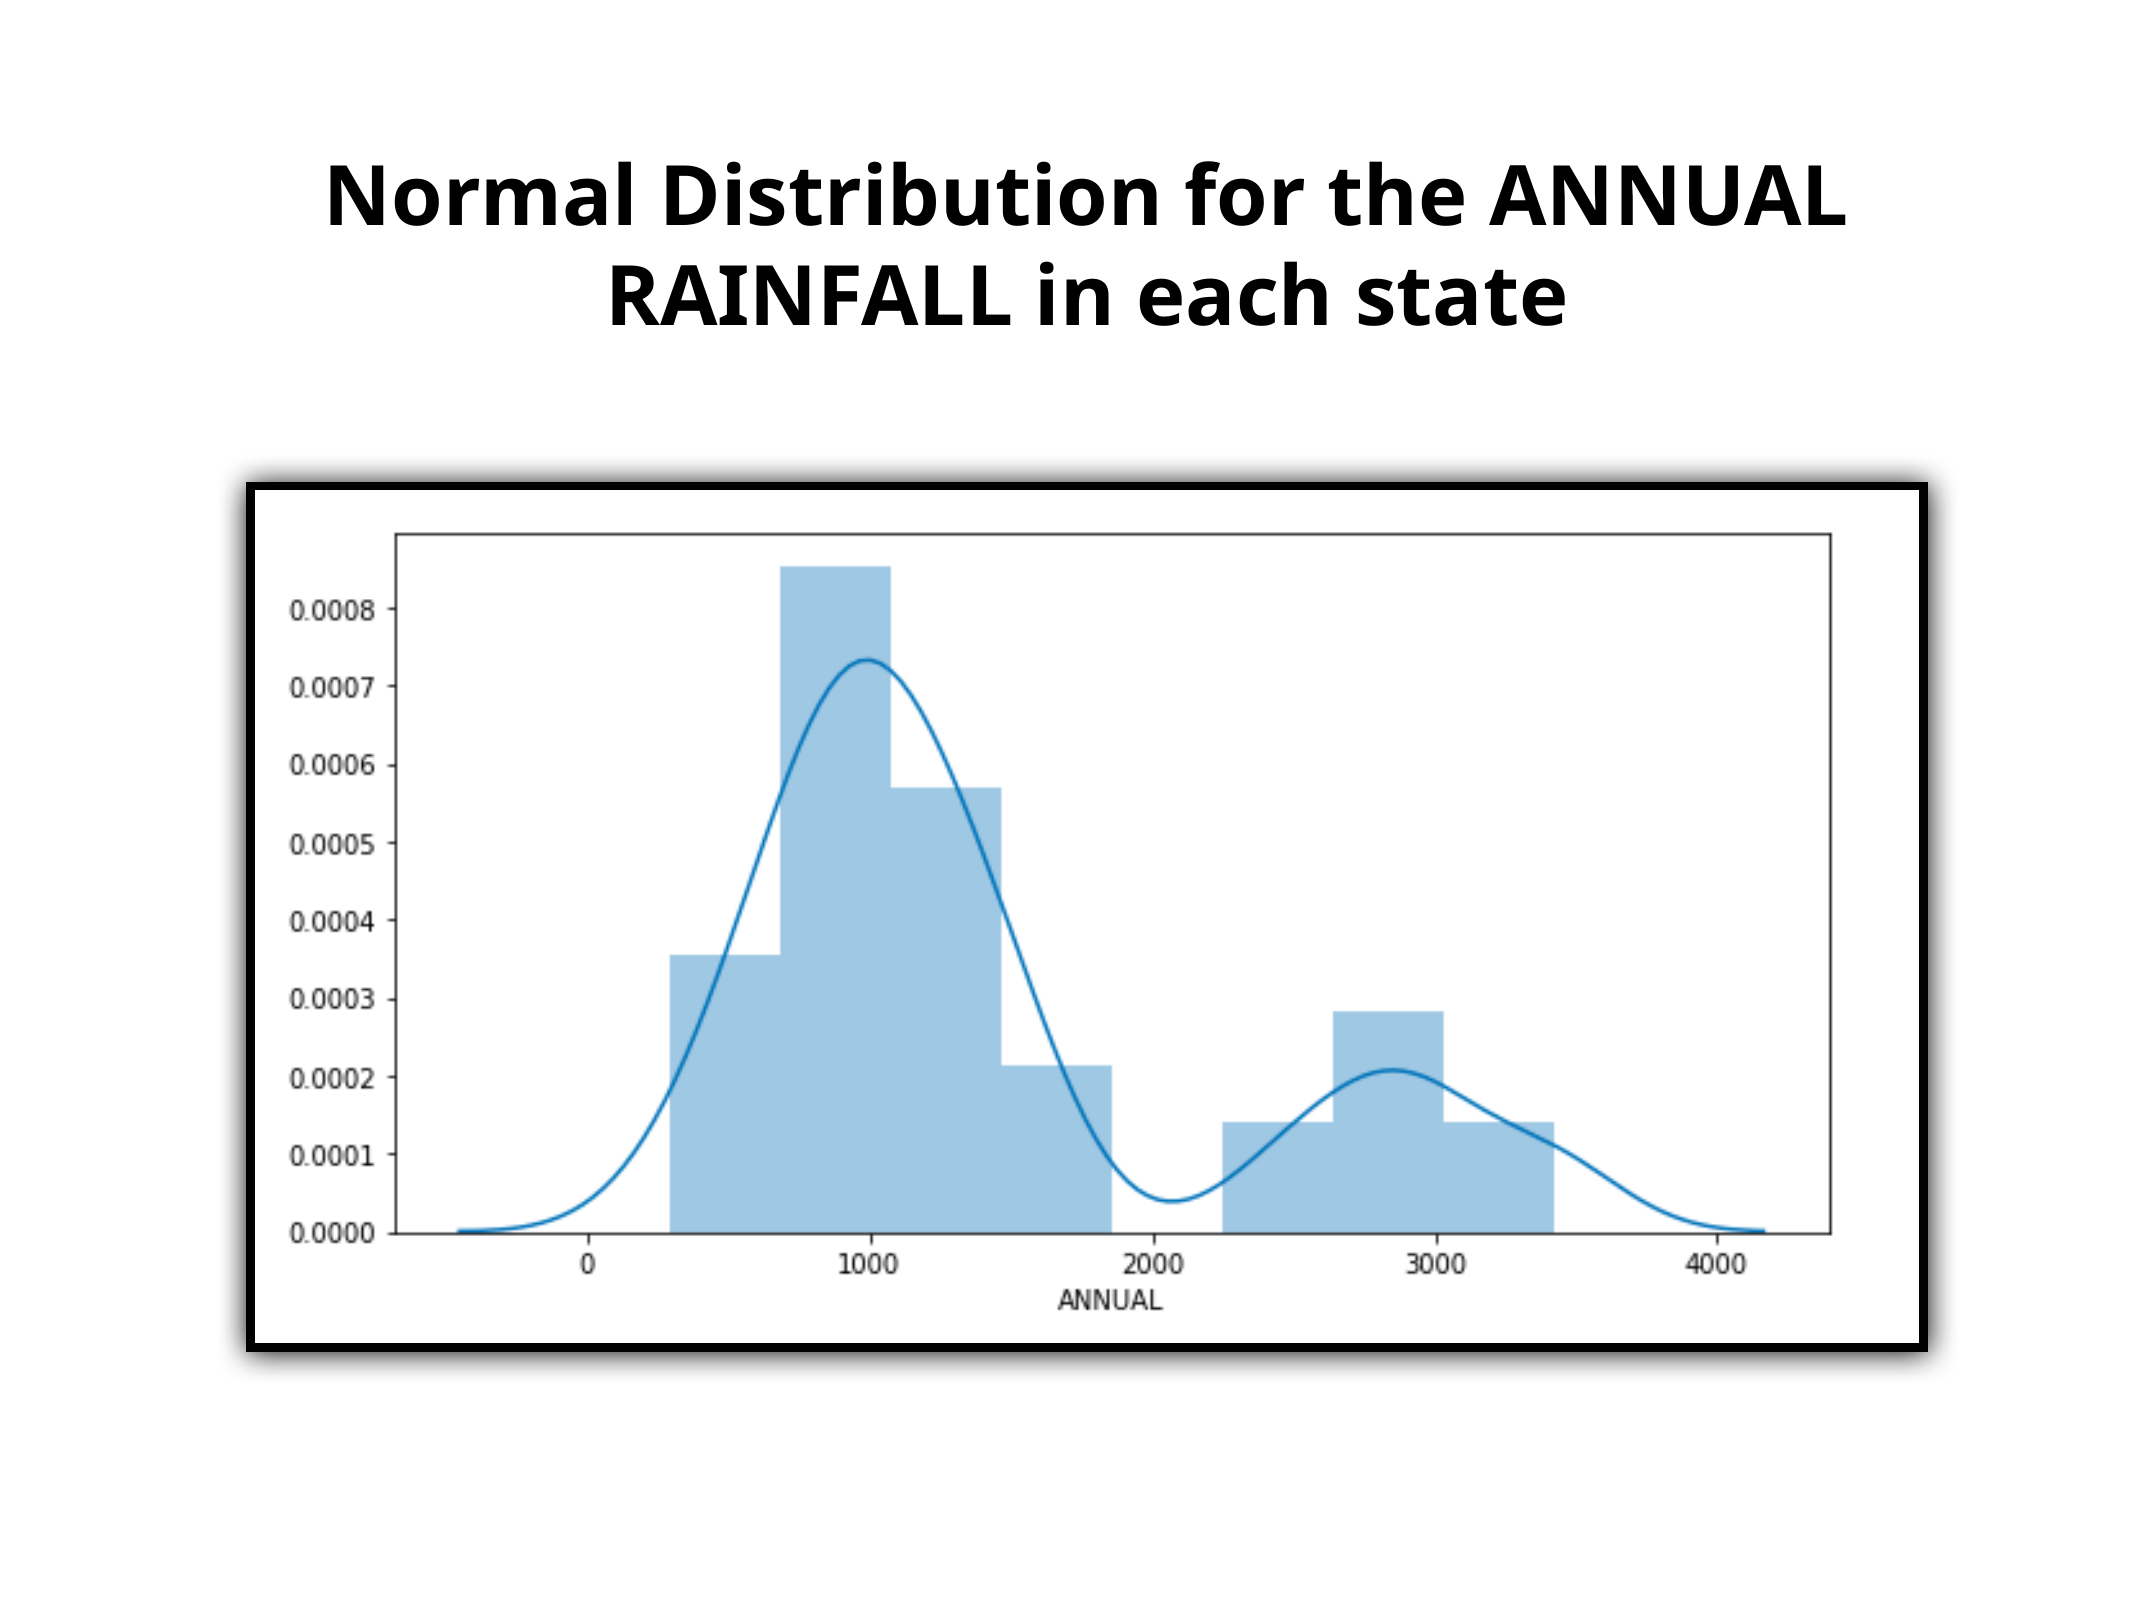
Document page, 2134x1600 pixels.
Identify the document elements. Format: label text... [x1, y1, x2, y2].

picture [254, 490, 1920, 1344]
list Normal Distribution for the ANNUAL RAINFALL in each state [176, 0, 1998, 835]
